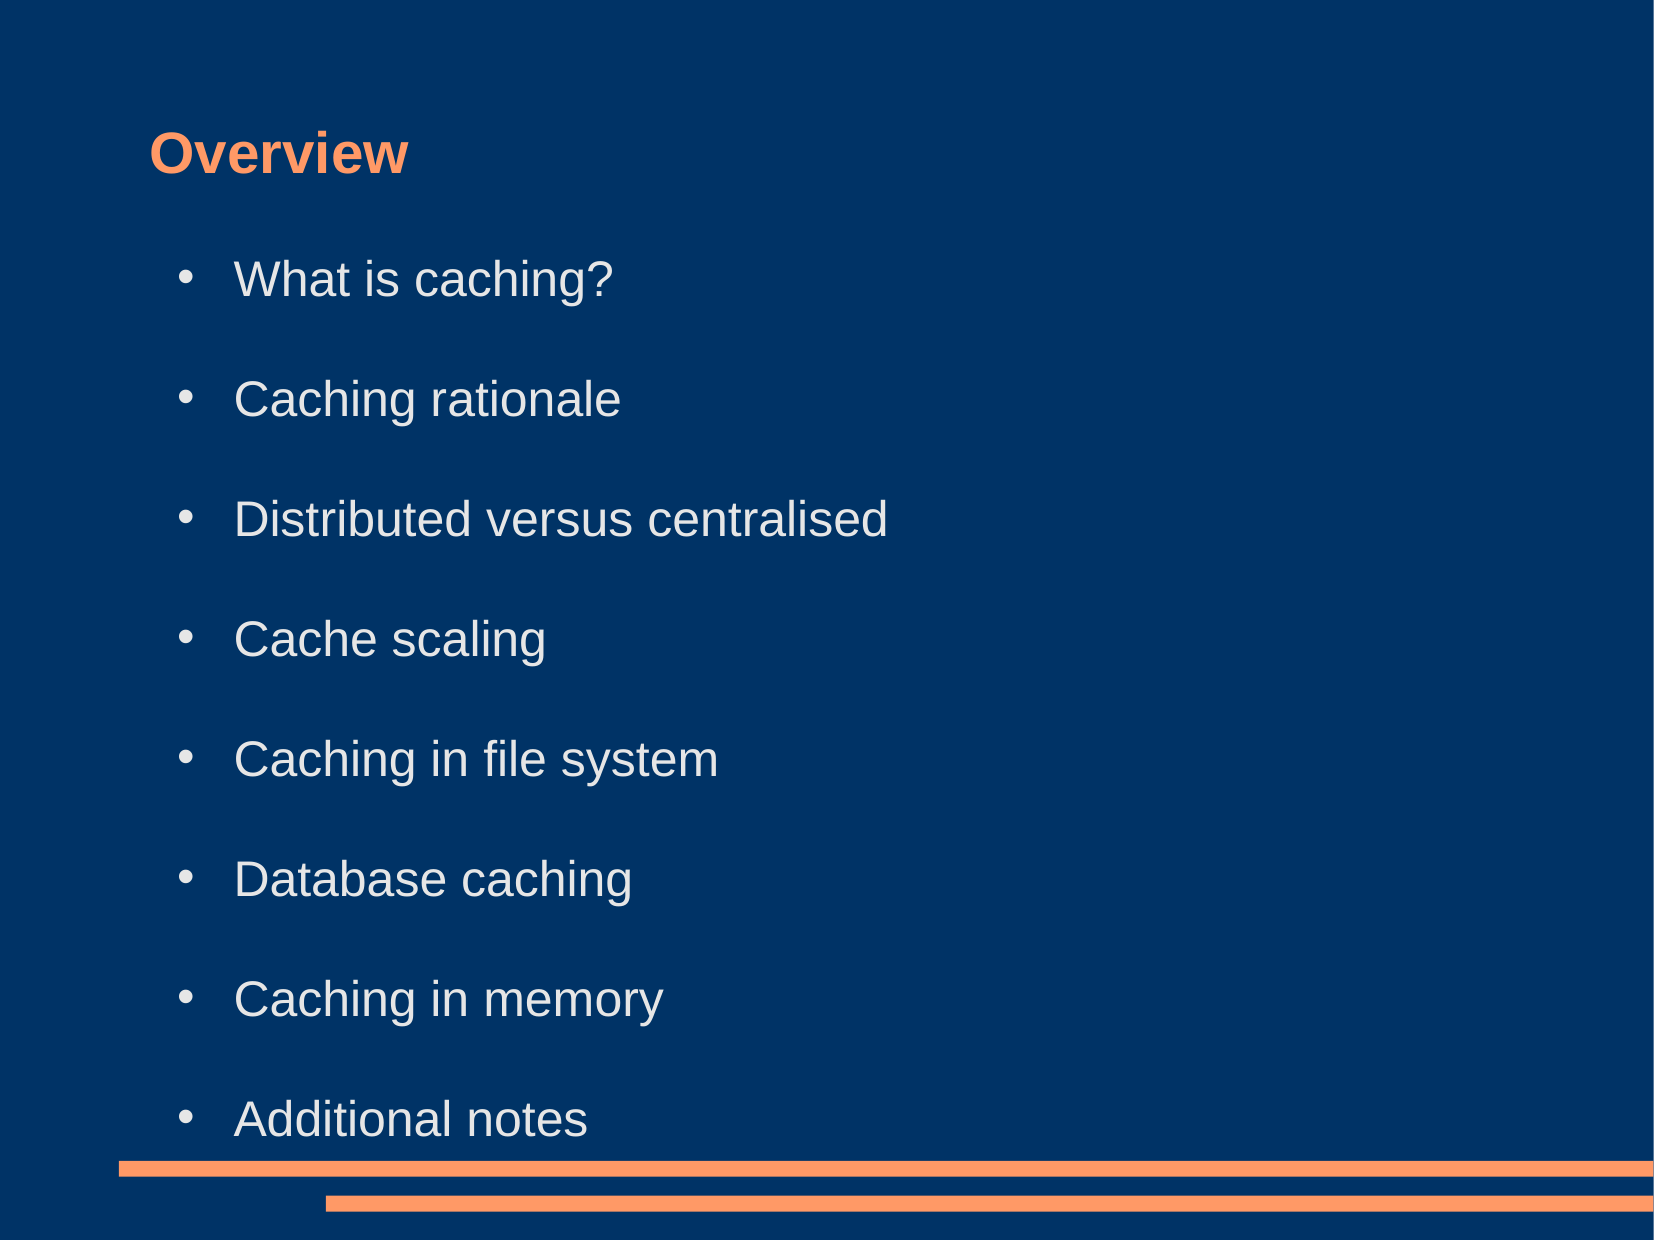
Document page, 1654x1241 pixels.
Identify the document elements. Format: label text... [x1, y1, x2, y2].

list What is caching? Caching rationale Distributed versus centralised Cache scaling Caching in file system Database caching Caching in memory Additional notes [177, 246, 1568, 1083]
title Overview [121, 46, 1534, 254]
